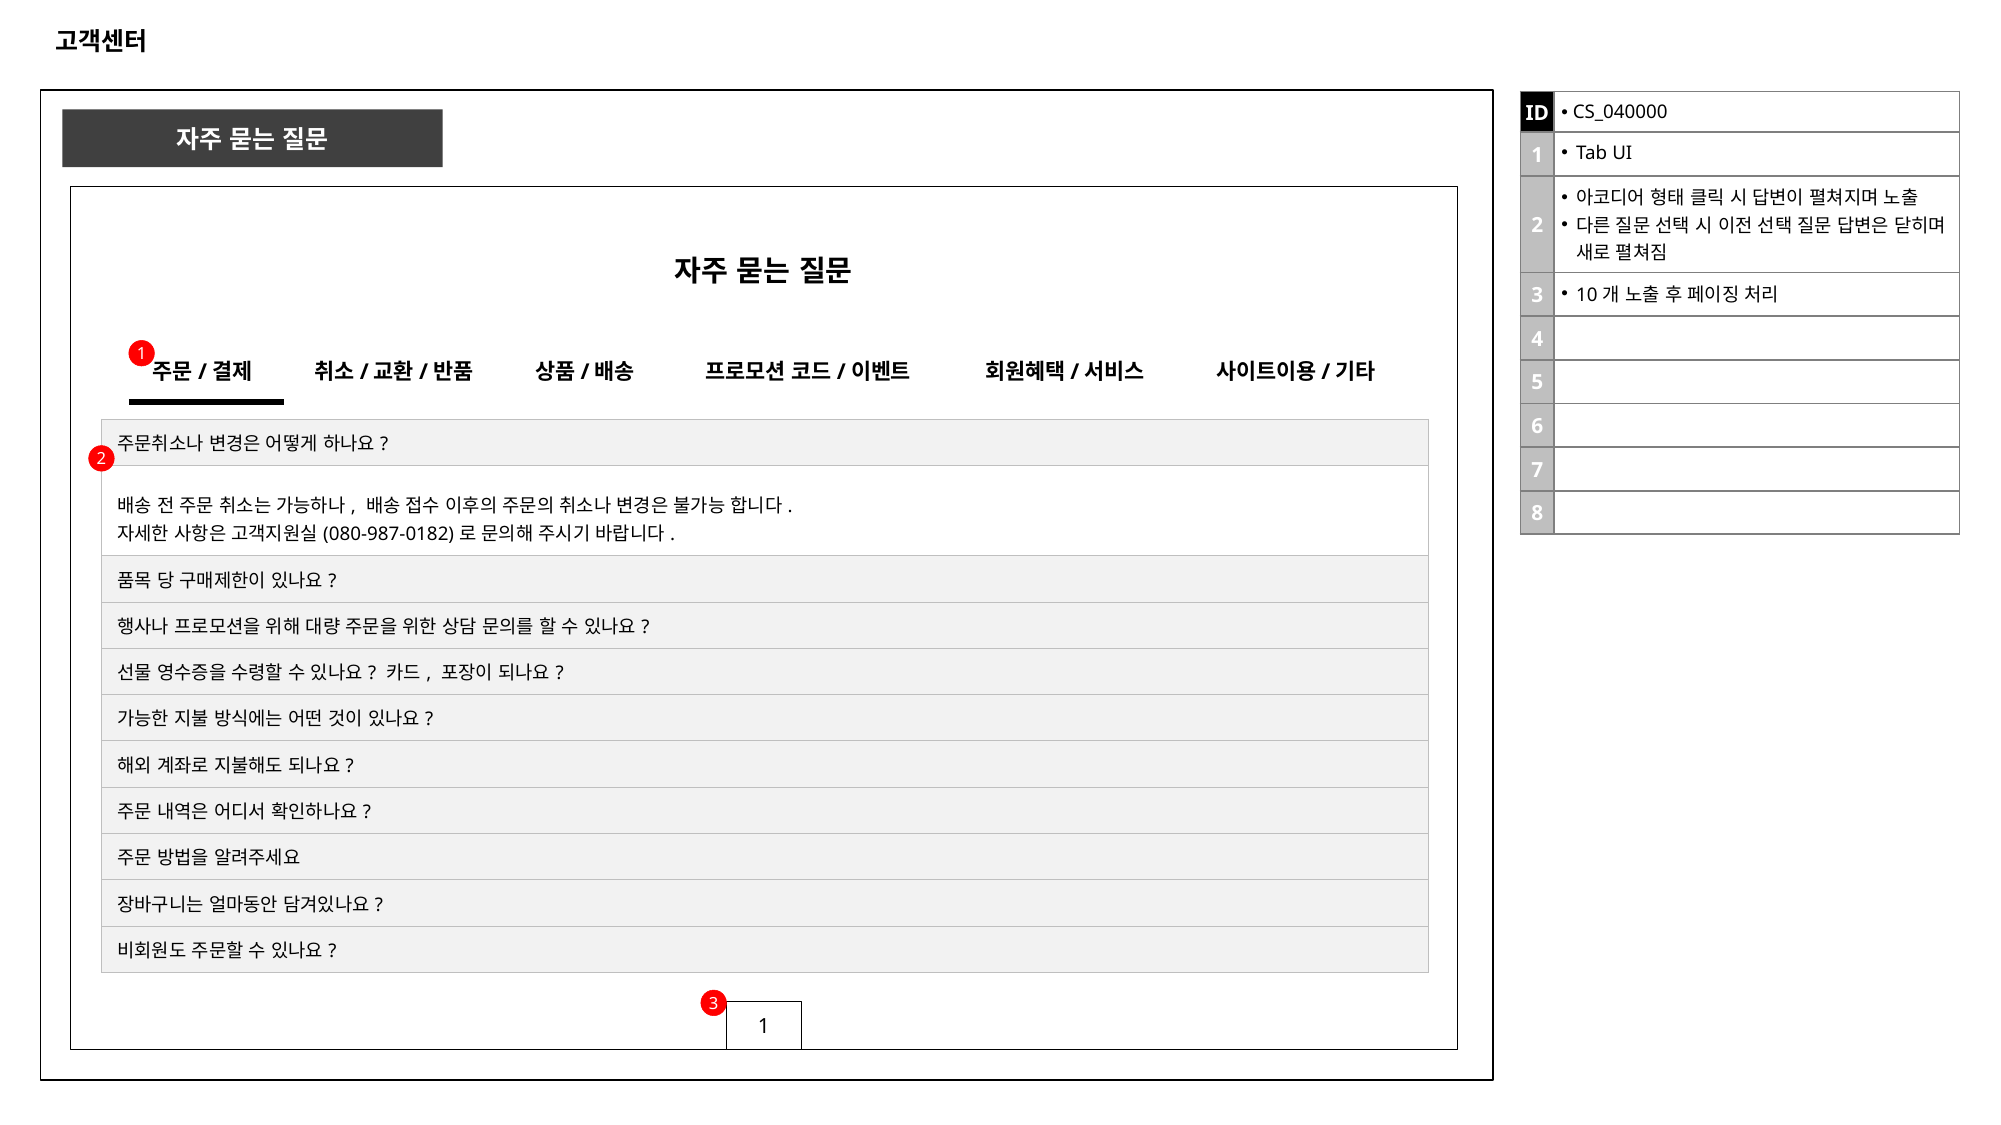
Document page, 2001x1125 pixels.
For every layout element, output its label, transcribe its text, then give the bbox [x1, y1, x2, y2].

title 고객센터 [40, 11, 1960, 69]
table_cell 주문 방법을 알려주세요 [102, 834, 1428, 879]
table_cell [1555, 492, 1959, 533]
text_box [69, 186, 1458, 1050]
table_cell 해외 계좌로 지불해도 되나요? [102, 741, 1428, 787]
table_header 주문취소나 변경은 어떻게 하나요? [102, 420, 1428, 465]
text_box 상품/배송 [520, 350, 650, 392]
table_cell [1555, 317, 1959, 359]
text_box 사이트이용/기타 [1201, 350, 1391, 392]
table_cell 7 [1521, 448, 1553, 490]
table_cell 3 [1521, 273, 1553, 315]
table_cell 비회원도 주문할 수 있나요? [102, 927, 1428, 972]
table_cell 6 [1521, 404, 1553, 446]
table_cell 장바구니는 얼마동안 담겨있나요? [102, 880, 1428, 926]
text_box 회원혜택/서비스 [970, 350, 1160, 392]
table_cell [1555, 404, 1959, 446]
table_cell 가능한 지불 방식에는 어떤 것이 있나요? [102, 695, 1428, 740]
text_box 3 [700, 990, 727, 1016]
text_box 프로모션 코드/이벤트 [690, 350, 927, 392]
text_box 주문/결제 [138, 350, 268, 392]
table_cell Tab UI [1555, 133, 1959, 175]
text_box [40, 89, 1494, 1081]
table_cell 5 [1521, 361, 1553, 403]
table_cell 주문 내역은 어디서 확인하나요? [102, 788, 1428, 833]
text_box 취소/교환/반품 [299, 350, 489, 392]
table_cell 4 [1521, 317, 1553, 359]
text_box 2 [88, 445, 115, 472]
text_box 1 [128, 340, 155, 367]
table_cell 아코디어 형태 클릭 시 답변이 펼쳐지며 노출 다른 질문 선택 시 이전 선택 질문 답변은 닫히며 새로 펼쳐짐 [1555, 177, 1959, 272]
table_cell 품목 당 구매제한이 있나요? [102, 556, 1428, 602]
table_cell 2 [1521, 177, 1553, 272]
text_box 자주 묻는 질문 [62, 109, 443, 168]
table_cell [1555, 361, 1959, 403]
table_cell [1555, 448, 1959, 490]
table_cell 1 [1521, 133, 1553, 175]
table_cell 배송 전 주문 취소는 가능하나, 배송 접수 이후의 주문의 취소나 변경은 불가능 합니다. 자세한 사항은 고객지원실(080-987-0182)로 문의해 주시기 바랍니다. [102, 466, 1428, 555]
table_header ID [1521, 92, 1553, 131]
table_cell 10개 노출 후 페이징 처리 [1555, 273, 1959, 315]
table_header CS_040000 [1555, 92, 1959, 131]
text_box 자주 묻는 질문 [621, 244, 906, 295]
text_box 1 [724, 999, 803, 1052]
table_cell 8 [1521, 492, 1553, 533]
table_cell 선물 영수증을 수령할 수 있나요? 카드, 포장이 되나요? [102, 649, 1428, 694]
table_cell 행사나 프로모션을 위해 대량 주문을 위한 상담 문의를 할 수 있나요? [102, 603, 1428, 648]
